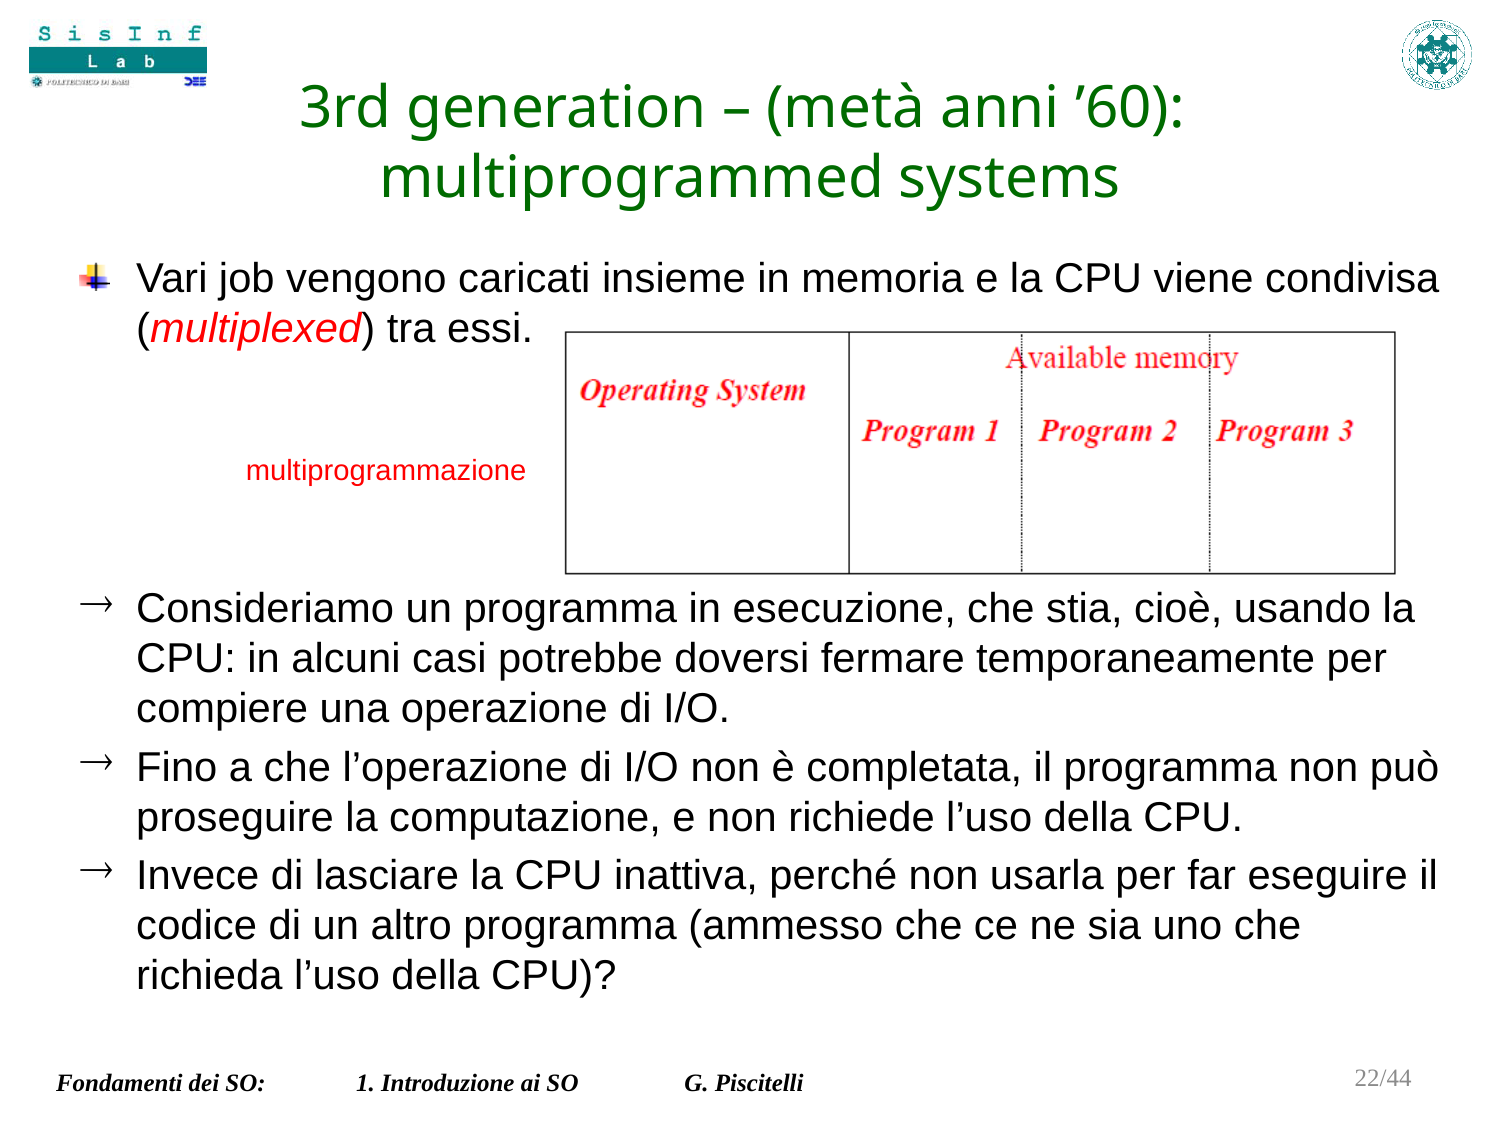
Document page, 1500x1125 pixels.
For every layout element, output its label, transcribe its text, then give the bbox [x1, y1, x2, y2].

picture [560, 326, 1400, 577]
list Vari job vengono caricati insieme in memoria e la CPU viene condivisa (multiplexed) tra essi. Consideriamo un programma in esecuzione, che stia, cioè, usando la CPU: in alcuni casi potrebbe doversi fermare temporaneamente per compiere una operazione di I/O. Fino a che l’operazione di I/O non è completata, il programma non può proseguire la computazione, e non richiede l’uso della CPU. Invece di lasciare la CPU inattiva, perché non usarla per far eseguire il codice di un altro programma (ammesso che ce ne sia uno che richieda l’uso della CPU)? [64, 243, 1459, 1005]
text_box multiprogrammazione [231, 444, 542, 494]
picture [79, 261, 110, 291]
picture [29, 19, 207, 88]
picture [1399, 19, 1473, 90]
title 3rd generation – (metà anni ’60): multiprogrammed systems [75, 45, 1425, 233]
